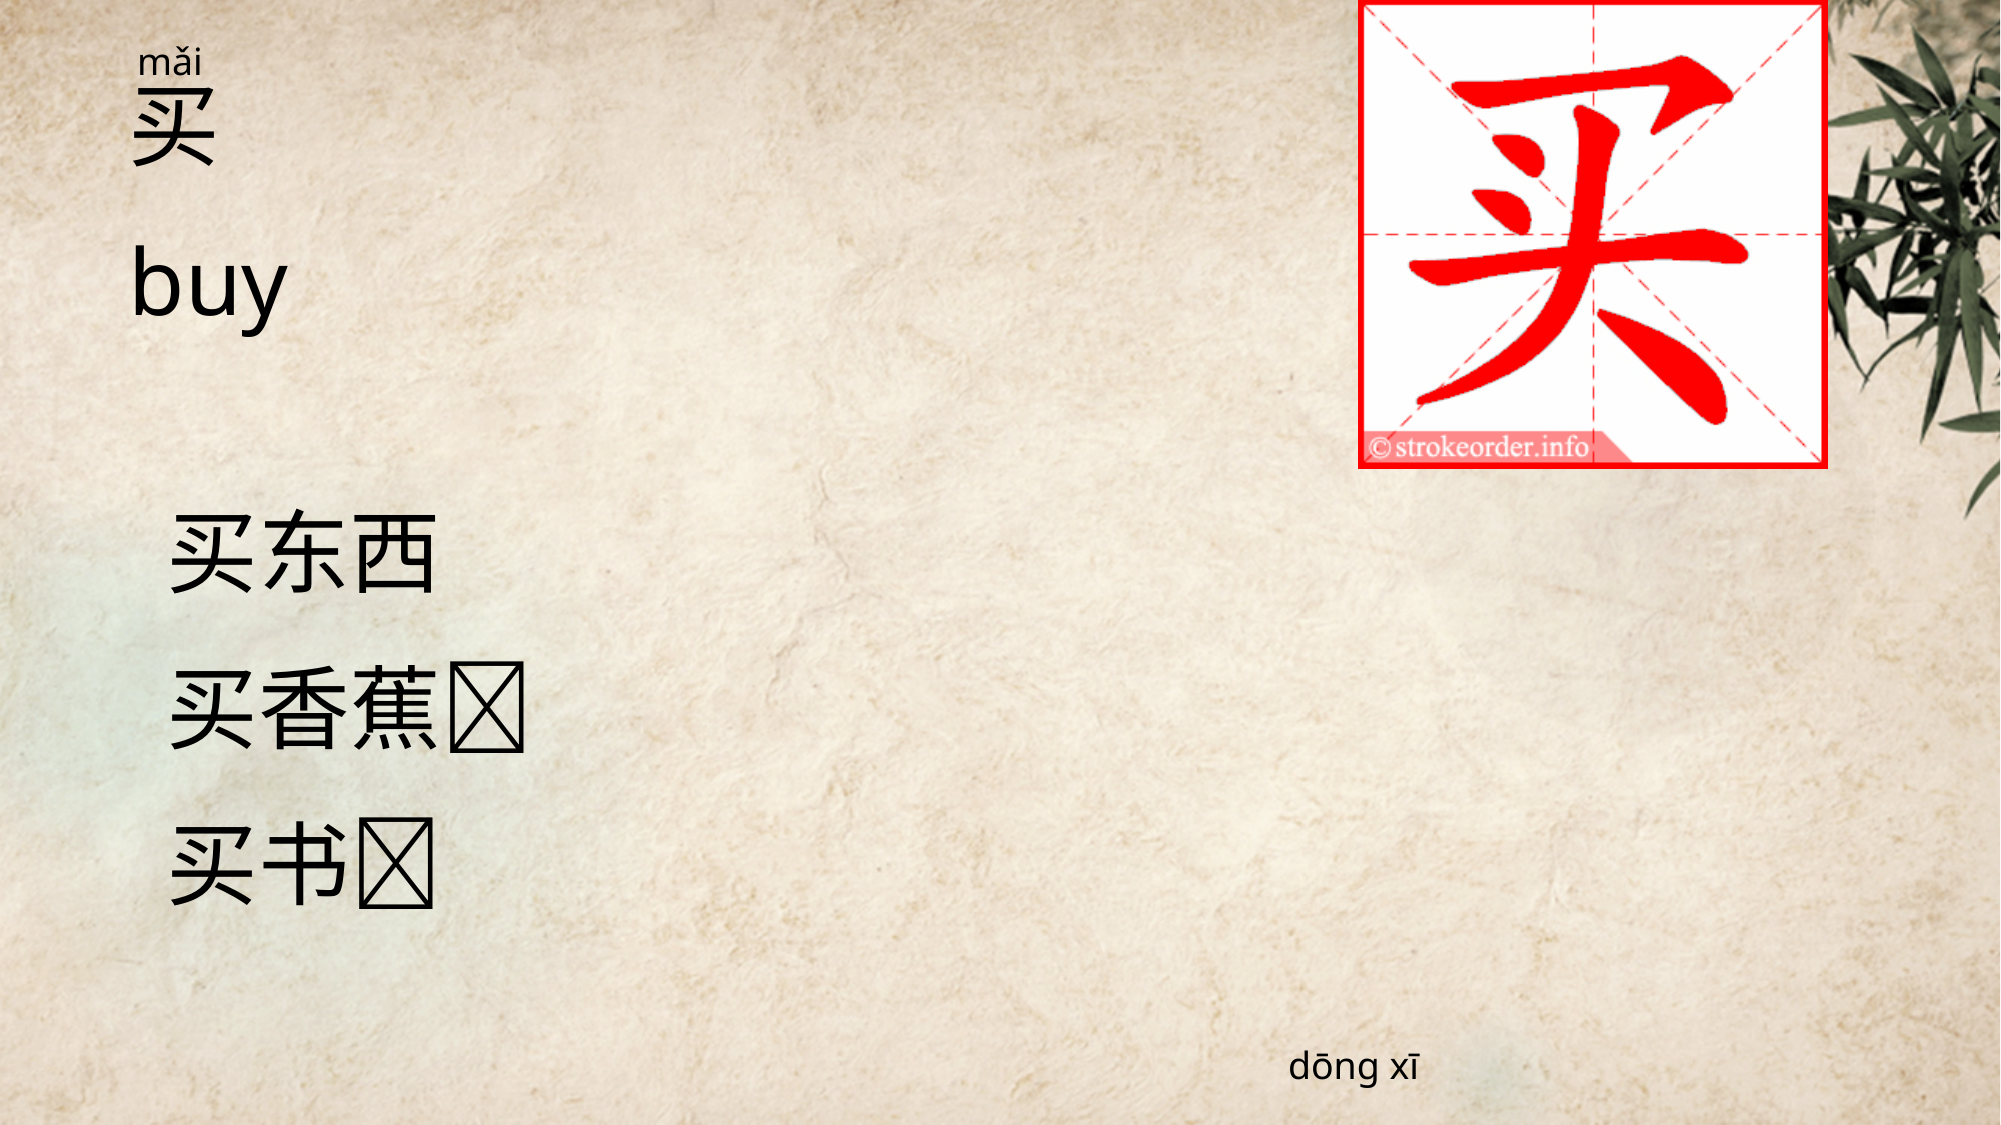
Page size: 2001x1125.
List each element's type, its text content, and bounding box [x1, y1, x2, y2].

text_box dōnɡ xī [1273, 1034, 1499, 1095]
text_box mǎi [122, 30, 223, 91]
text_box 买东西 买香蕉🍌 买书📕 [151, 487, 1153, 924]
text_box 买 buy [114, 60, 1115, 342]
picture [0, 0, 2001, 1125]
